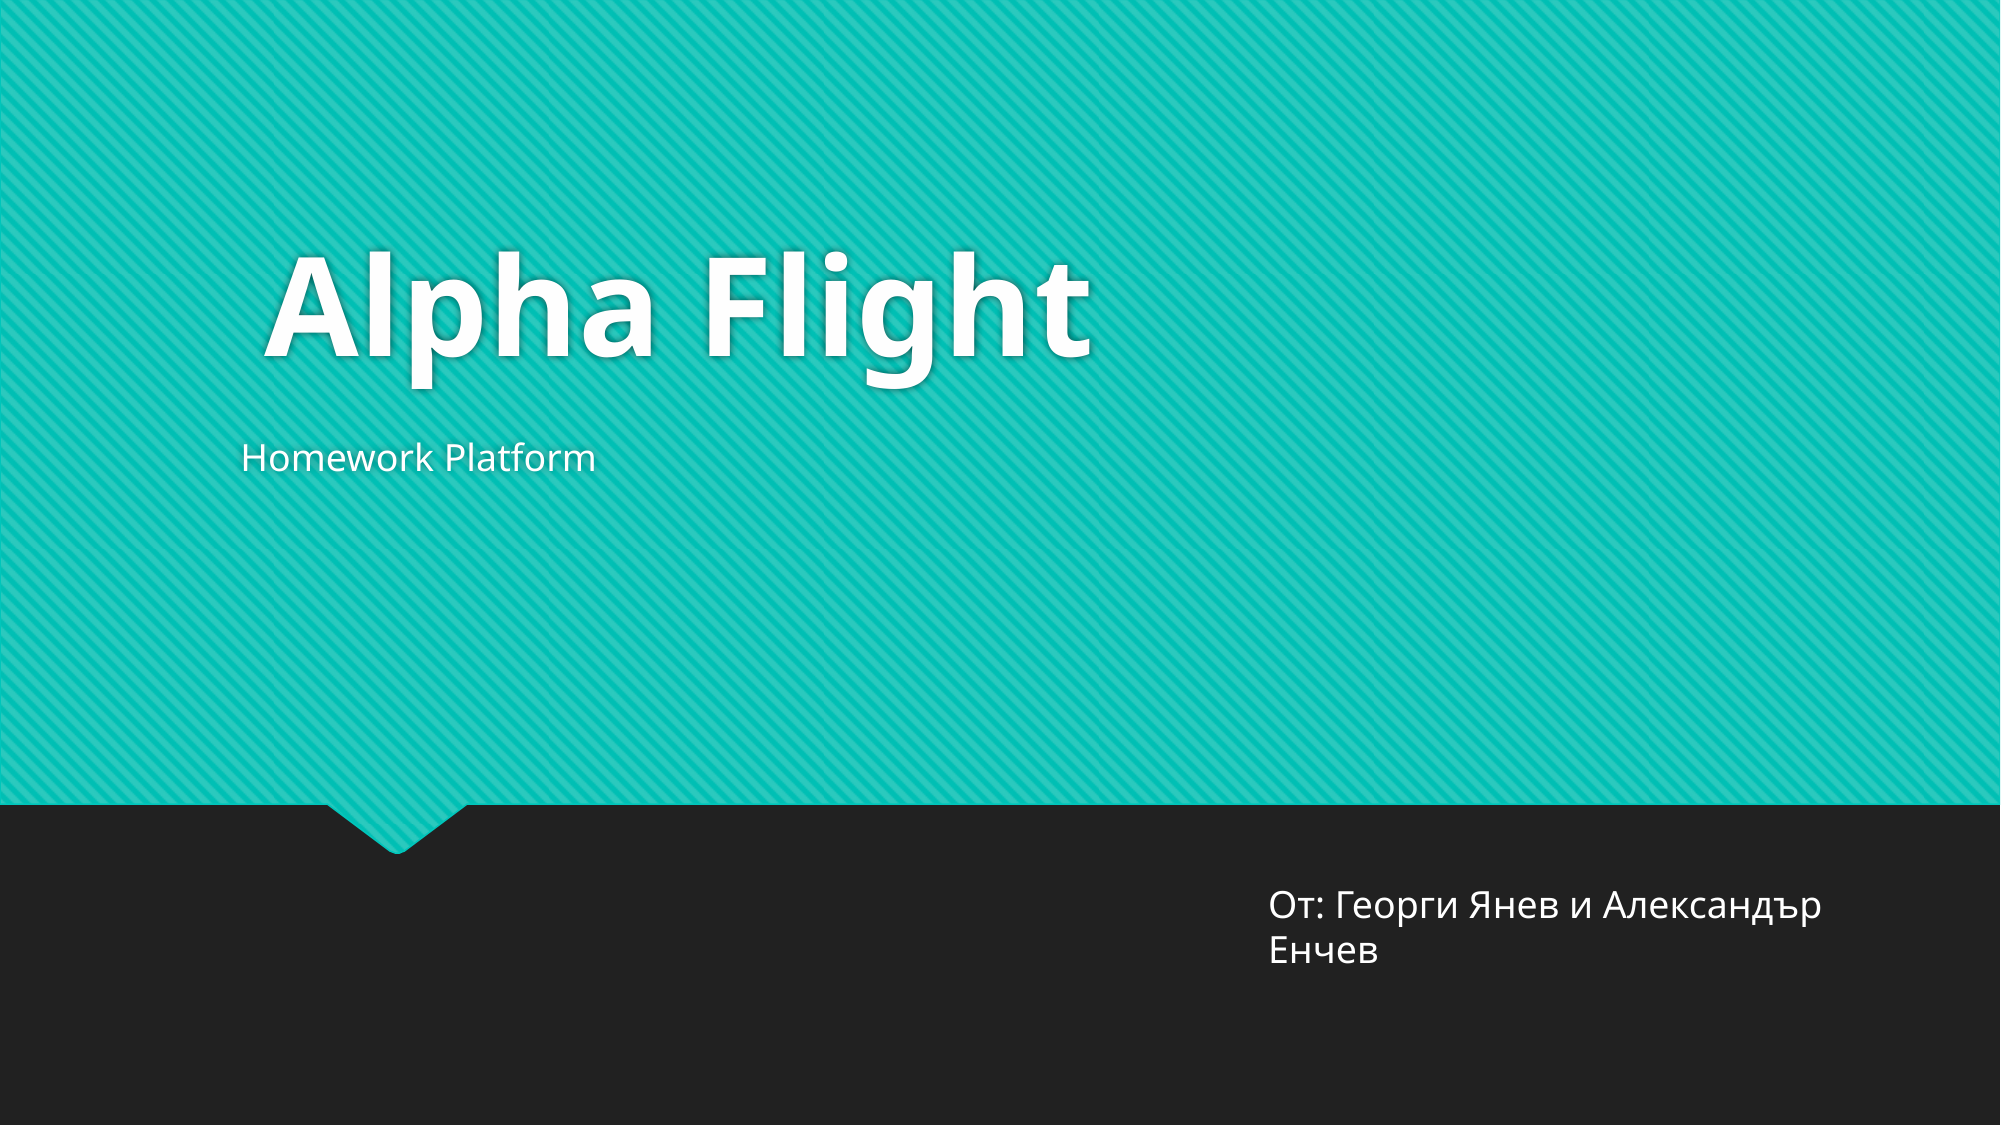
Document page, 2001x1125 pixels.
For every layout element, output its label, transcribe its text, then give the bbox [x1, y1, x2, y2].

title Alpha Flight [249, 0, 1750, 392]
text_box От: Георги Янев и Александър Енчев [1253, 873, 1952, 978]
subtitle Homework Platform [225, 426, 1726, 748]
